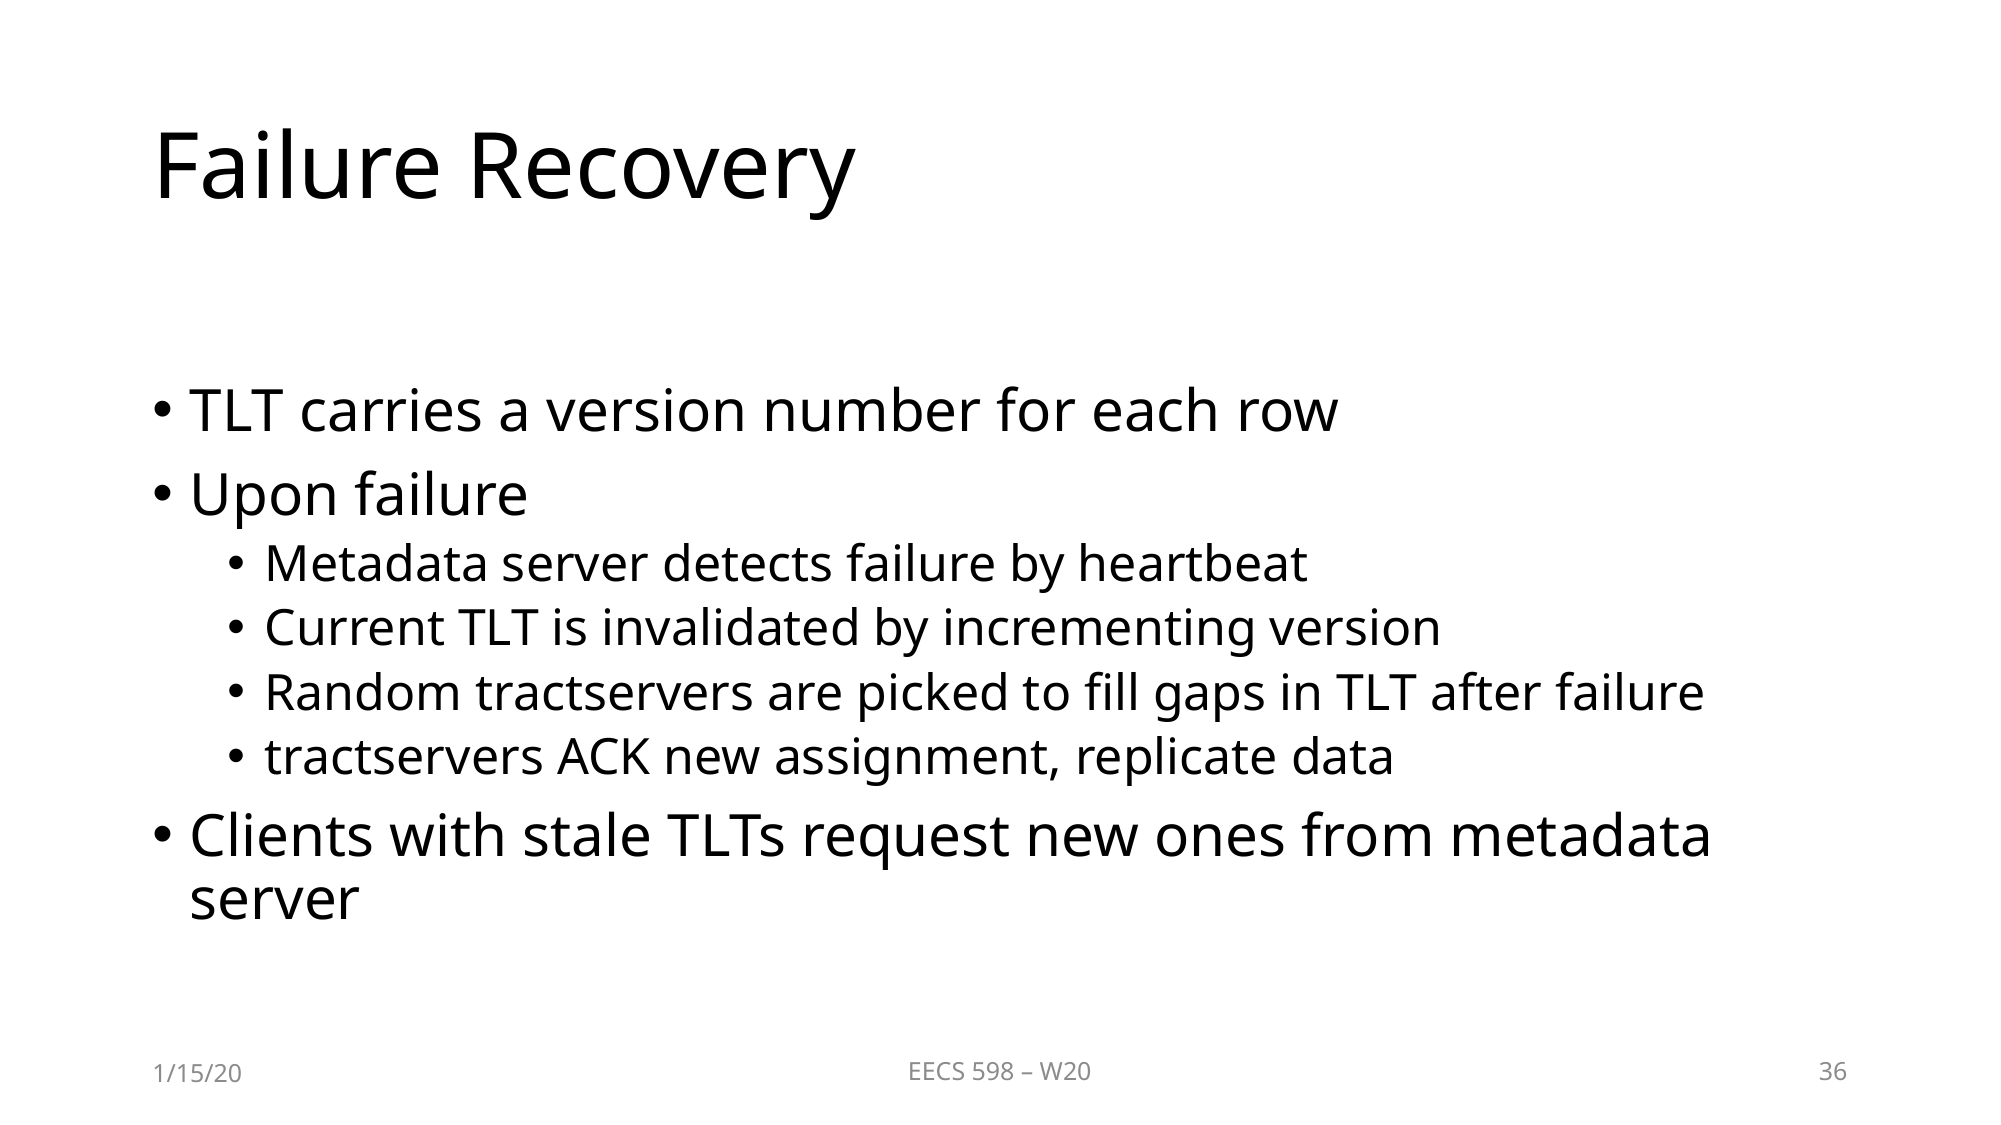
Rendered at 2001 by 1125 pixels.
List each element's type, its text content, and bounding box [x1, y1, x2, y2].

footer EECS 598 – W20 [662, 1042, 1338, 1103]
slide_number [137, 1042, 588, 1103]
list TLT carries a version number for each row Upon failure Metadata server detects failure by heartbeat Current TLT is invalidated by incrementing version Random tractservers are picked to fill gaps in TLT after failure tractservers ACK new assignment, replicate data Clients with stale TLTs request new ones from metadata server [137, 299, 1863, 1014]
slide_number 36 [1412, 1042, 1863, 1103]
title Failure Recovery [137, 59, 1863, 278]
